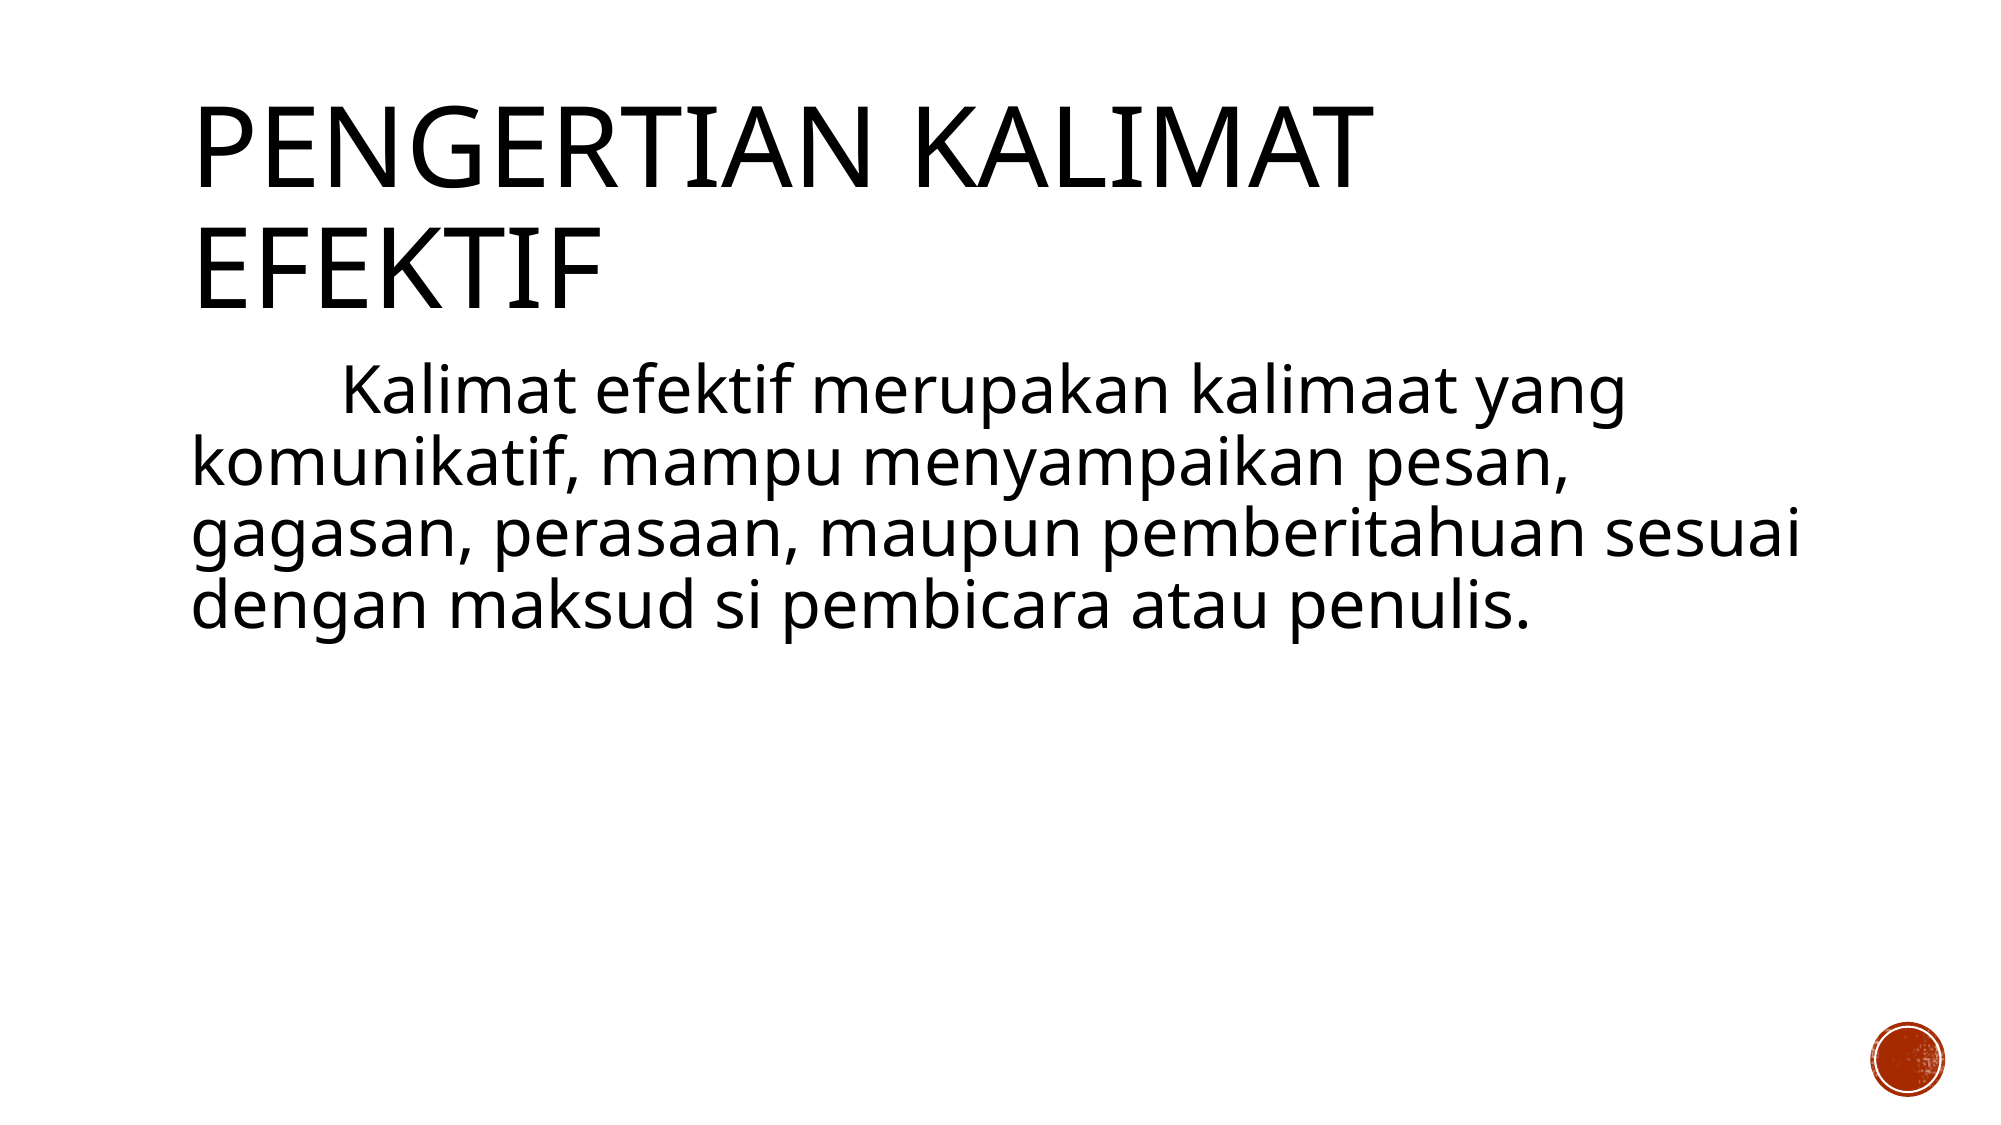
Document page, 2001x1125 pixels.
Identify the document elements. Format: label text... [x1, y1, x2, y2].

list Kalimat efektif merupakan kalimaat yang komunikatif, mampu menyampaikan pesan, gagasan, perasaan, maupun pemberitahuan sesuai dengan maksud si pembicara atau penulis. [175, 348, 1826, 1013]
title Pengertian Kalimat Efektif [175, 79, 1826, 344]
